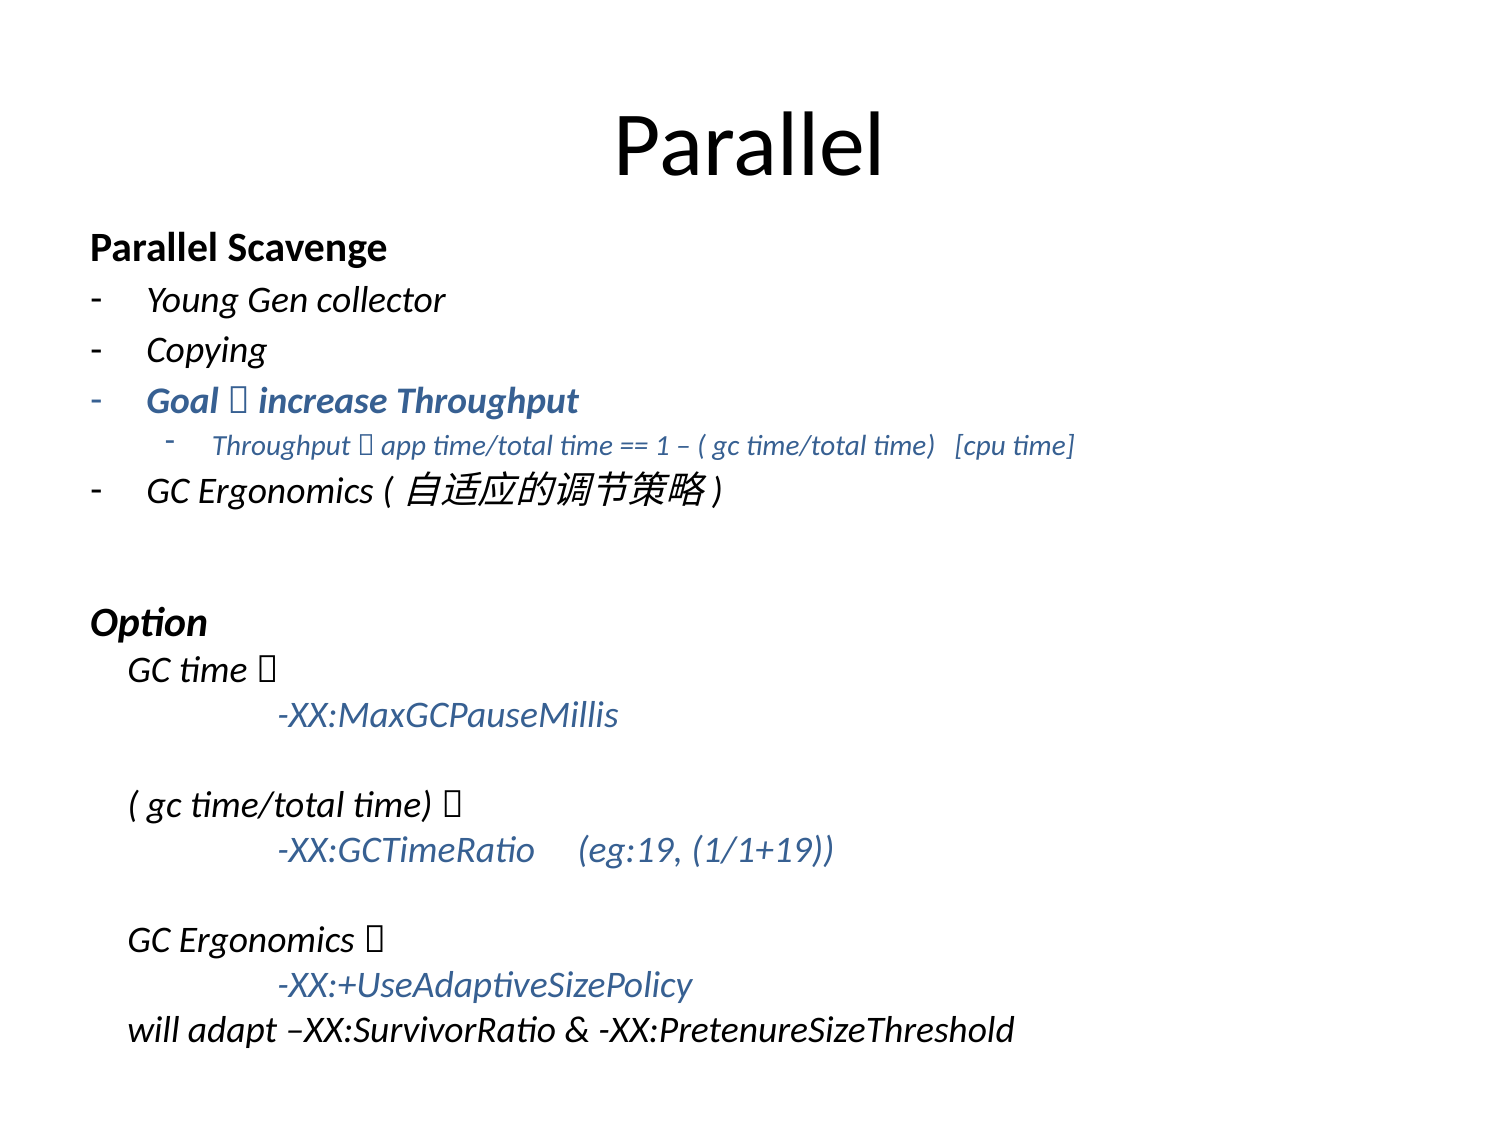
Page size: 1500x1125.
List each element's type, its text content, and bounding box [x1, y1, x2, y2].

text_box Parallel Scavenge Young Gen collector Copying Goal  increase Throughput Throughput  app time/total time == 1 – ( gc time/total time) [cpu time] GC Ergonomics (自适应的调节策略) [74, 212, 1350, 550]
title Parallel [75, 45, 1425, 233]
text_box GC time  -XX:MaxGCPauseMillis ( gc time/total time)  -XX:GCTimeRatio (eg:19, (1/1+19)) GC Ergonomics  -XX:+UseAdaptiveSizePolicy will adapt –XX:SurvivorRatio & -XX:PretenureSizeThreshold [112, 637, 1350, 1058]
text_box Option [75, 587, 1388, 663]
